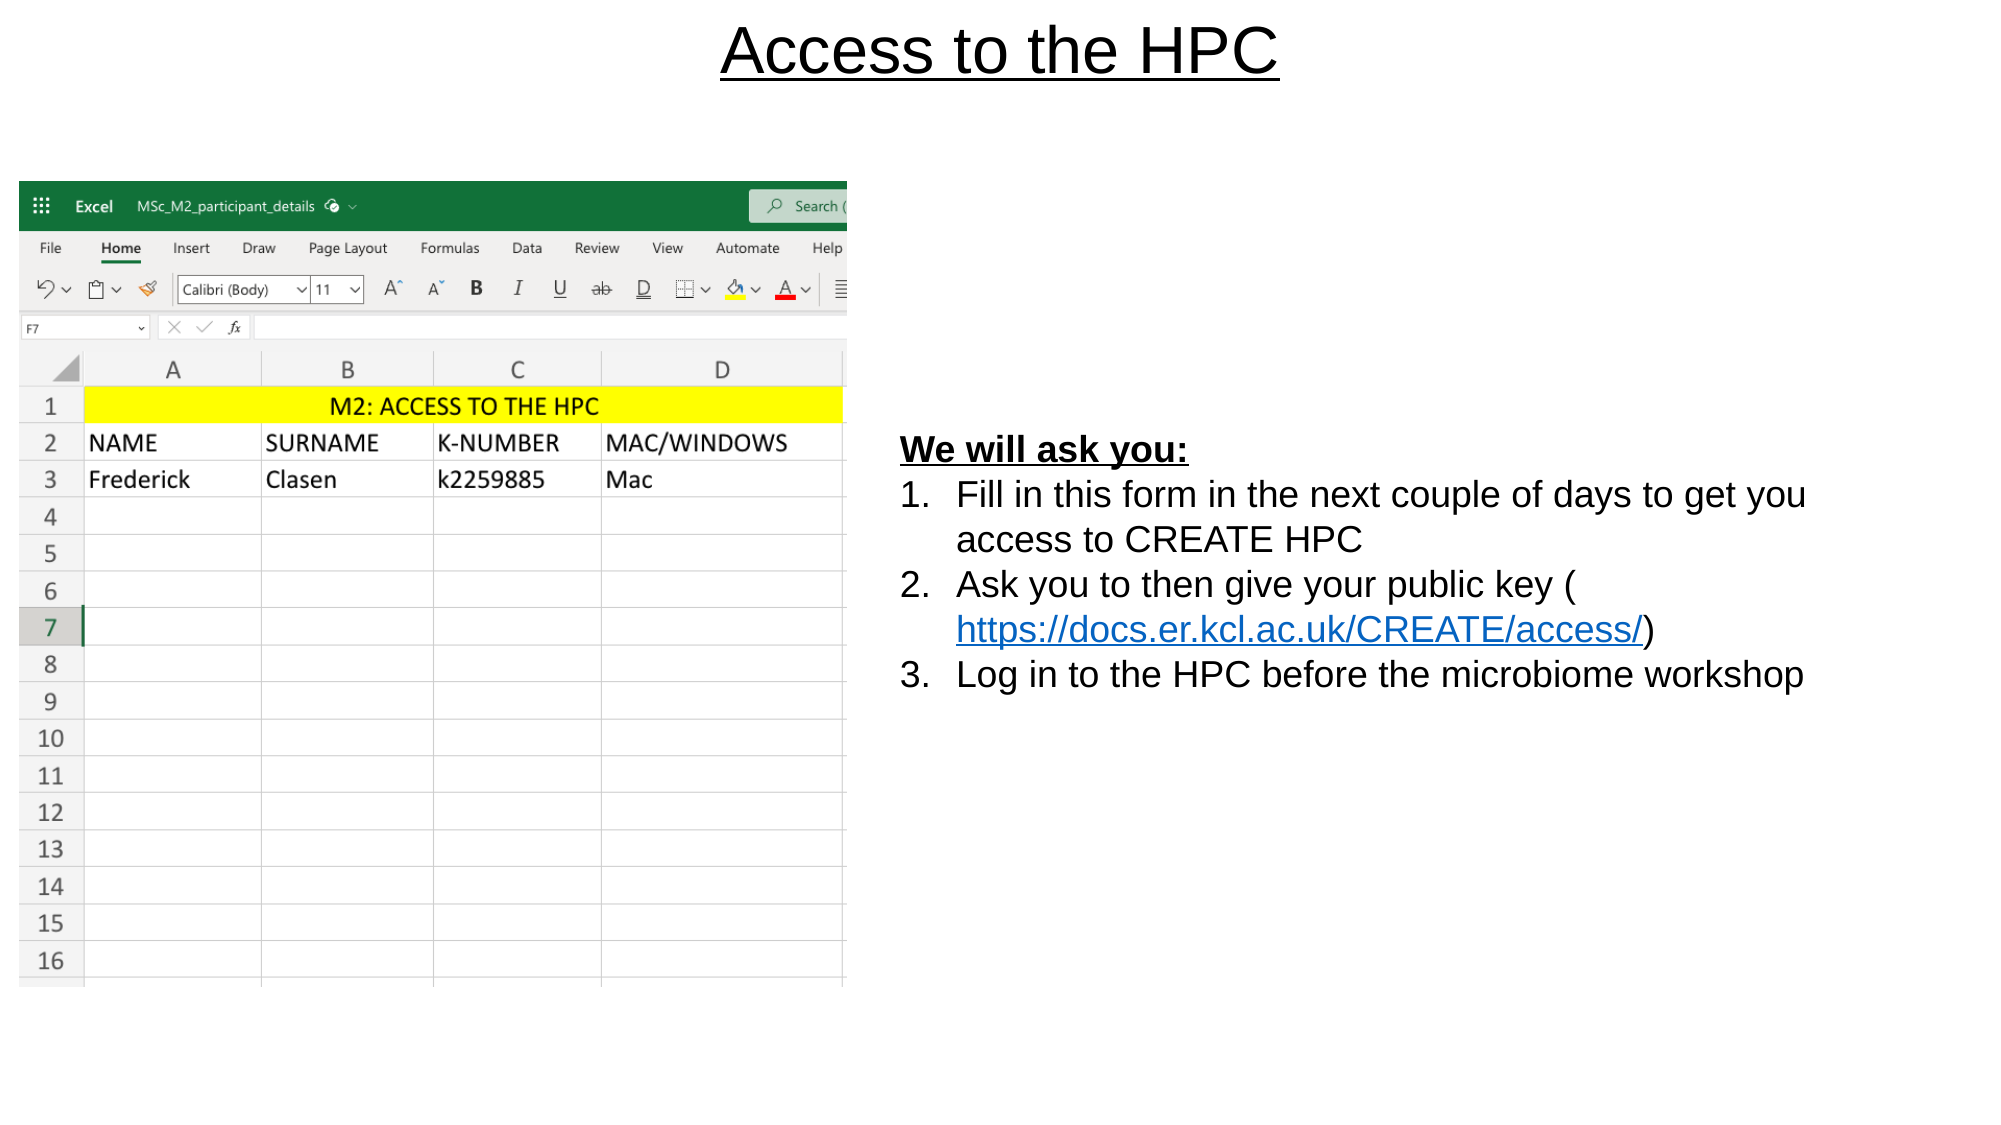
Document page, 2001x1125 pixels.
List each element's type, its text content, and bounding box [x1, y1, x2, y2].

text_box Access to the HPC [0, 0, 2000, 95]
text_box We will ask you: Fill in this form in the next couple of days to get you access to CREATE HPC Ask you to then give your public key (https://docs.er.kcl.ac.uk/CREATE/access/) Log in to the HPC before the microbiome workshop [884, 417, 1912, 748]
picture [19, 181, 847, 987]
